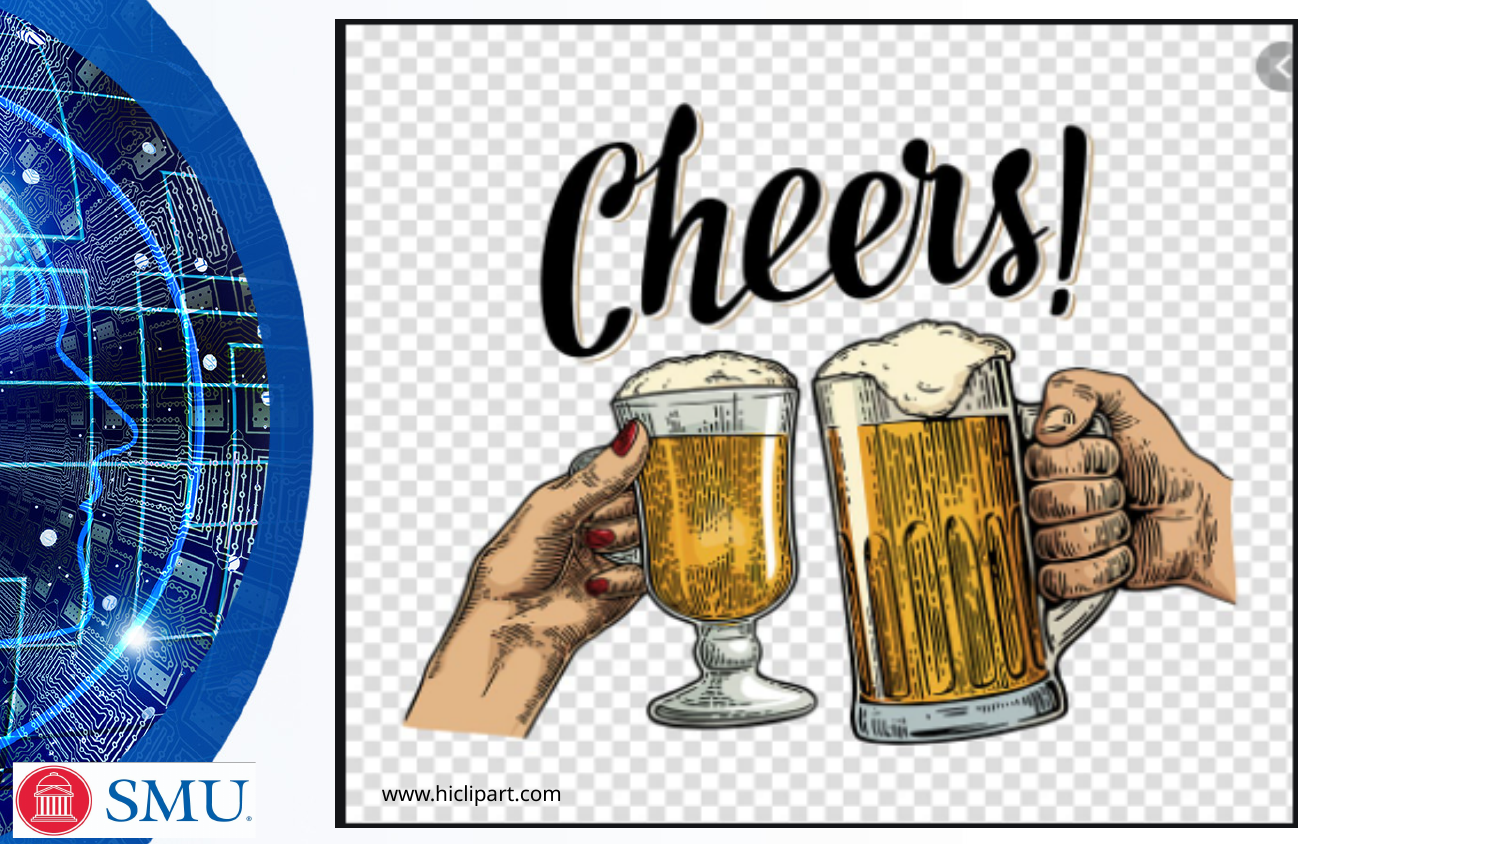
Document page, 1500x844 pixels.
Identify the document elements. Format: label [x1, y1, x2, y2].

picture [0, 0, 1500, 844]
text_box [321, 19, 1298, 828]
